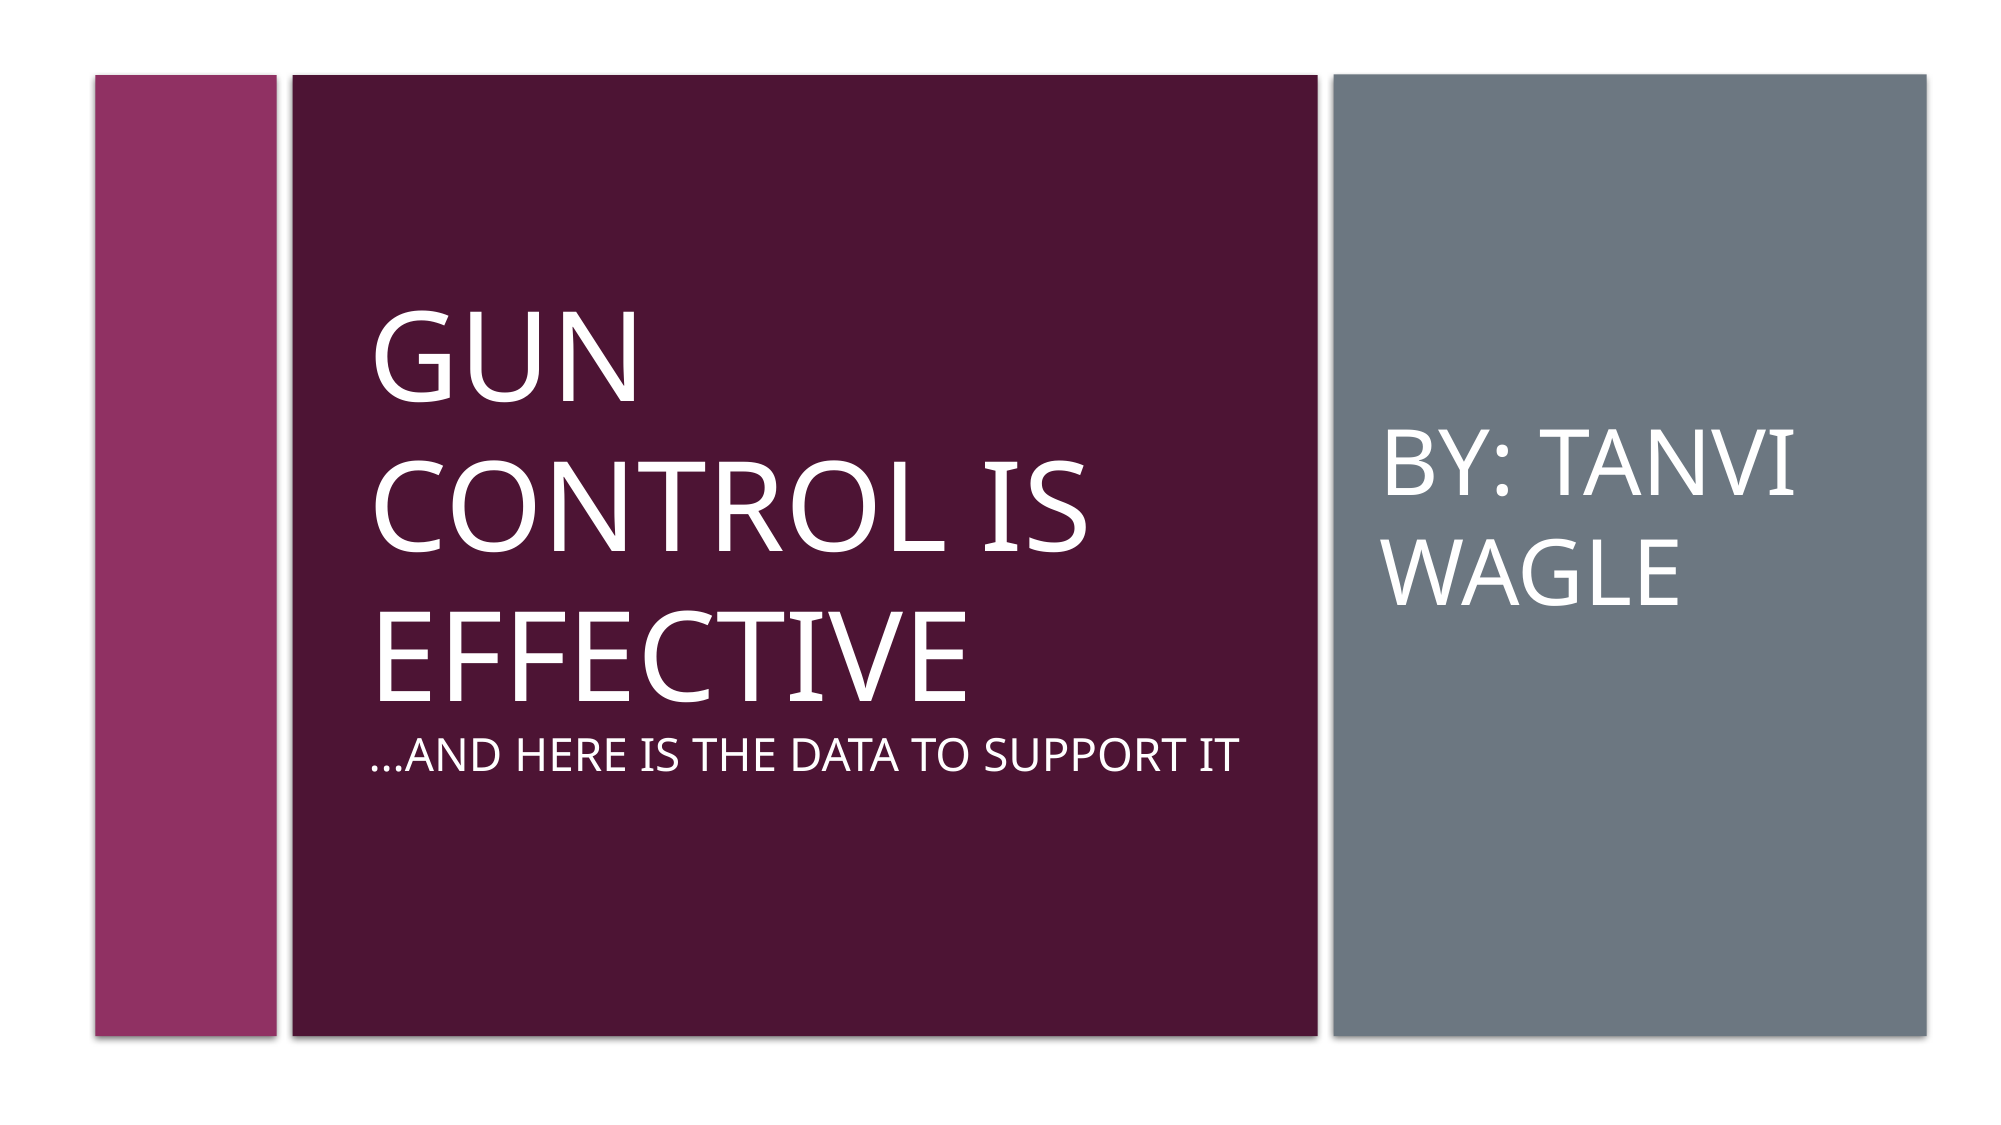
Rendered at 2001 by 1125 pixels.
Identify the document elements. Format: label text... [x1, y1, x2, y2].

text_box [94, 74, 278, 1037]
title Gun control is Effective …and here is the data to support it [353, 139, 1261, 918]
subtitle By: Tanvi Wagle [1364, 109, 1881, 918]
text_box [0, 0, 2000, 1125]
text_box [292, 74, 1319, 1037]
text_box [1333, 73, 1928, 1037]
